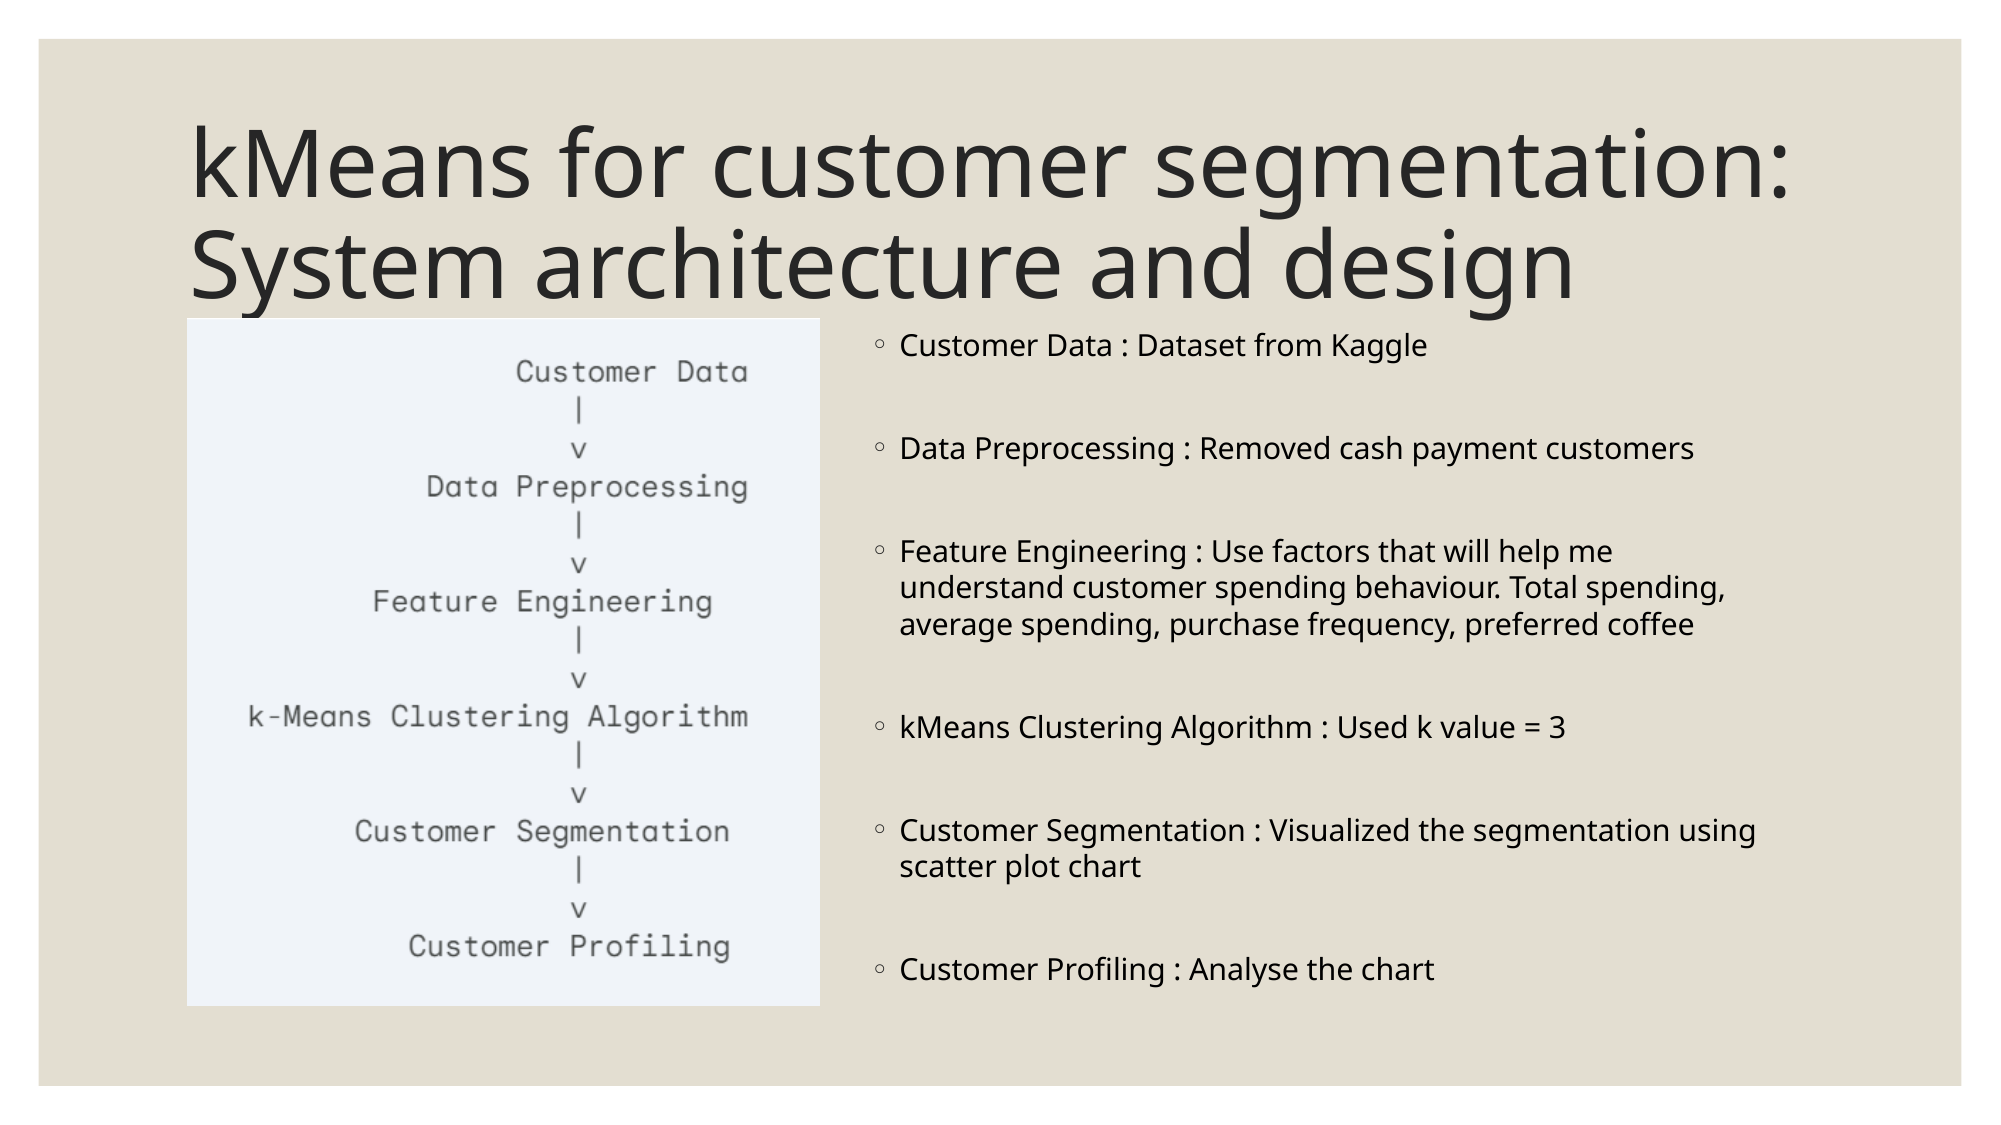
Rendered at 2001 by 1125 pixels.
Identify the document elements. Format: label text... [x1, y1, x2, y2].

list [187, 318, 820, 1006]
title kMeans for customer segmentation: System architecture and design [174, 105, 1825, 331]
list Customer Data : Dataset from Kaggle Data Preprocessing : Removed cash payment customers Feature Engineering : Use factors that will help me understand customer spending behaviour. Total spending, average spending, purchase frequency, preferred coffee kMeans Clustering Algorithm : Used k value = 3 Customer Segmentation : Visualized the segmentation using scatter plot chart Customer Profiling : Analyse the chart [855, 318, 1789, 1006]
